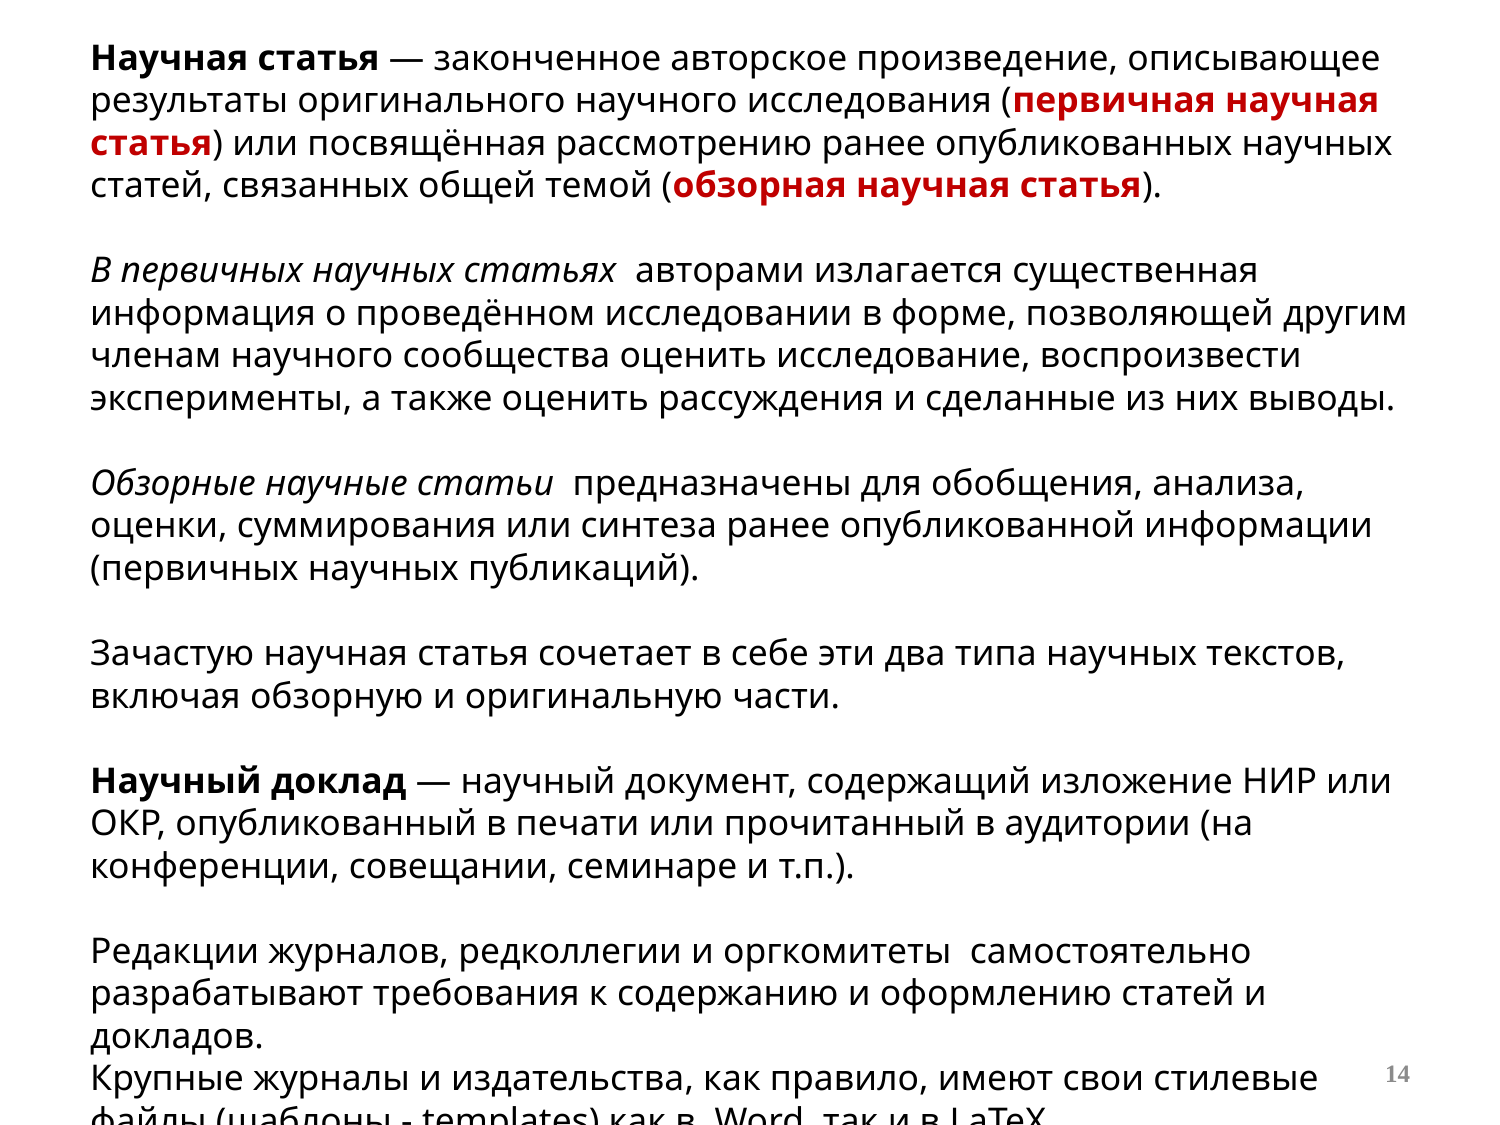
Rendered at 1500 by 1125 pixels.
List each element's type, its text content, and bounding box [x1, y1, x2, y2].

text_box Научная статья — законченное авторское произведение, описывающее результаты оригинального научного исследования (первичная научная статья) или посвящённая рассмотрению ранее опубликованных научных статей, связанных общей темой (обзорная научная статья). В первичных научных статьях авторами излагается существенная информация о проведённом исследовании в форме, позволяющей другим членам научного сообщества оценить исследование, воспроизвести эксперименты, а также оценить рассуждения и сделанные из них выводы. Обзорные научные статьи предназначены для обобщения, анализа, оценки, суммирования или синтеза ранее опубликованной информации (первичных научных публикаций). Зачастую научная статья сочетает в себе эти два типа научных текстов, включая обзорную и оригинальную части. Научный доклад — научный документ, содержащий изложение НИР или ОКР, опубликованный в печати или прочитанный в аудитории (на конференции, совещании, семинаре и т.п.). Редакции журналов, редколлегии и оргкомитеты самостоятельно разрабатывают требования к содержанию и оформлению статей и докладов. Крупные журналы и издательства, как правило, имеют свои стилевые файлы (шаблоны - templates) как в Word, так и в LaTeX. [75, 27, 1463, 1125]
slide_number 14 [1074, 1042, 1425, 1103]
